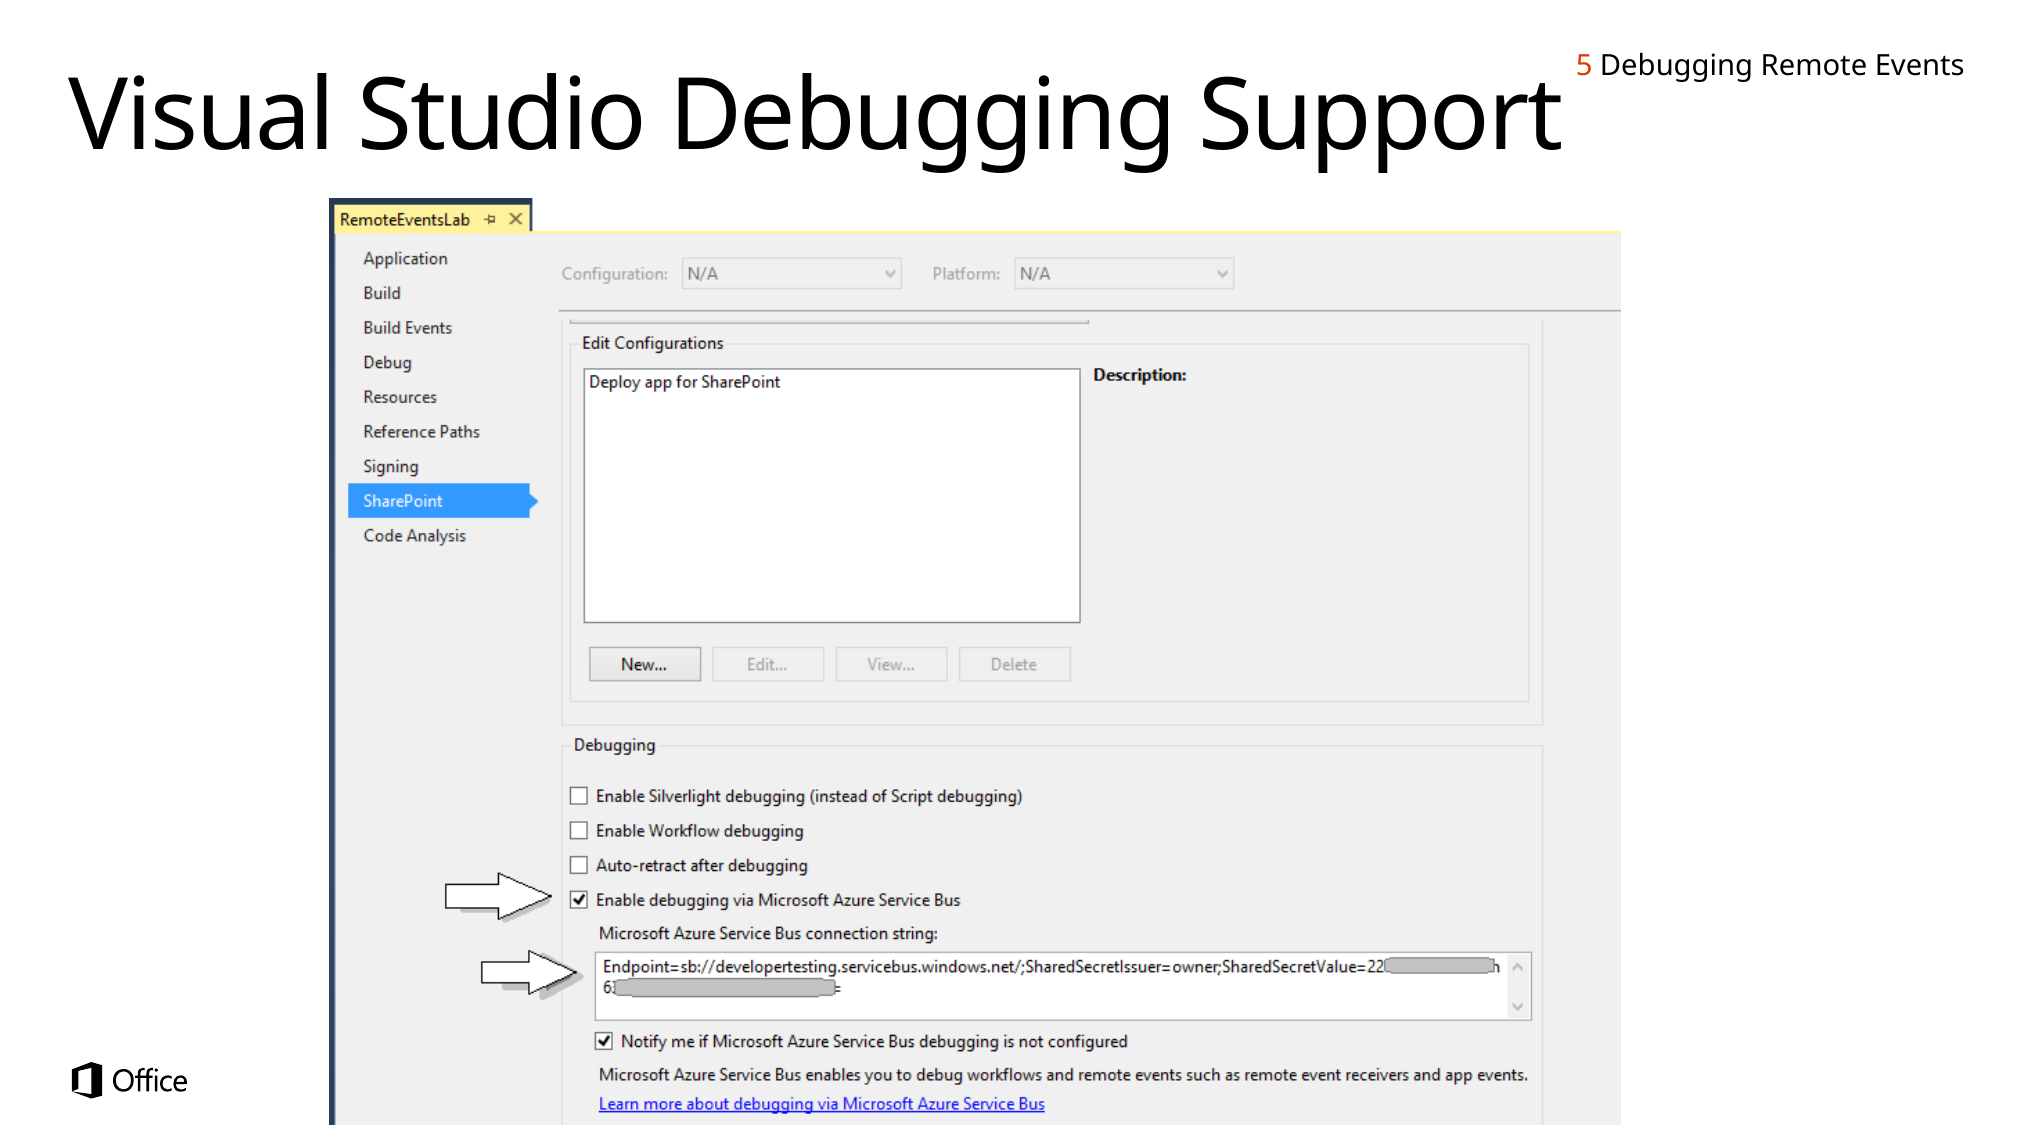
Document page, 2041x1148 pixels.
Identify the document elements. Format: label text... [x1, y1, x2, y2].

title Visual Studio Debugging Support [45, 48, 1996, 199]
picture [328, 198, 1621, 1125]
footer 5 Debugging Remote Events [1306, 48, 1996, 110]
